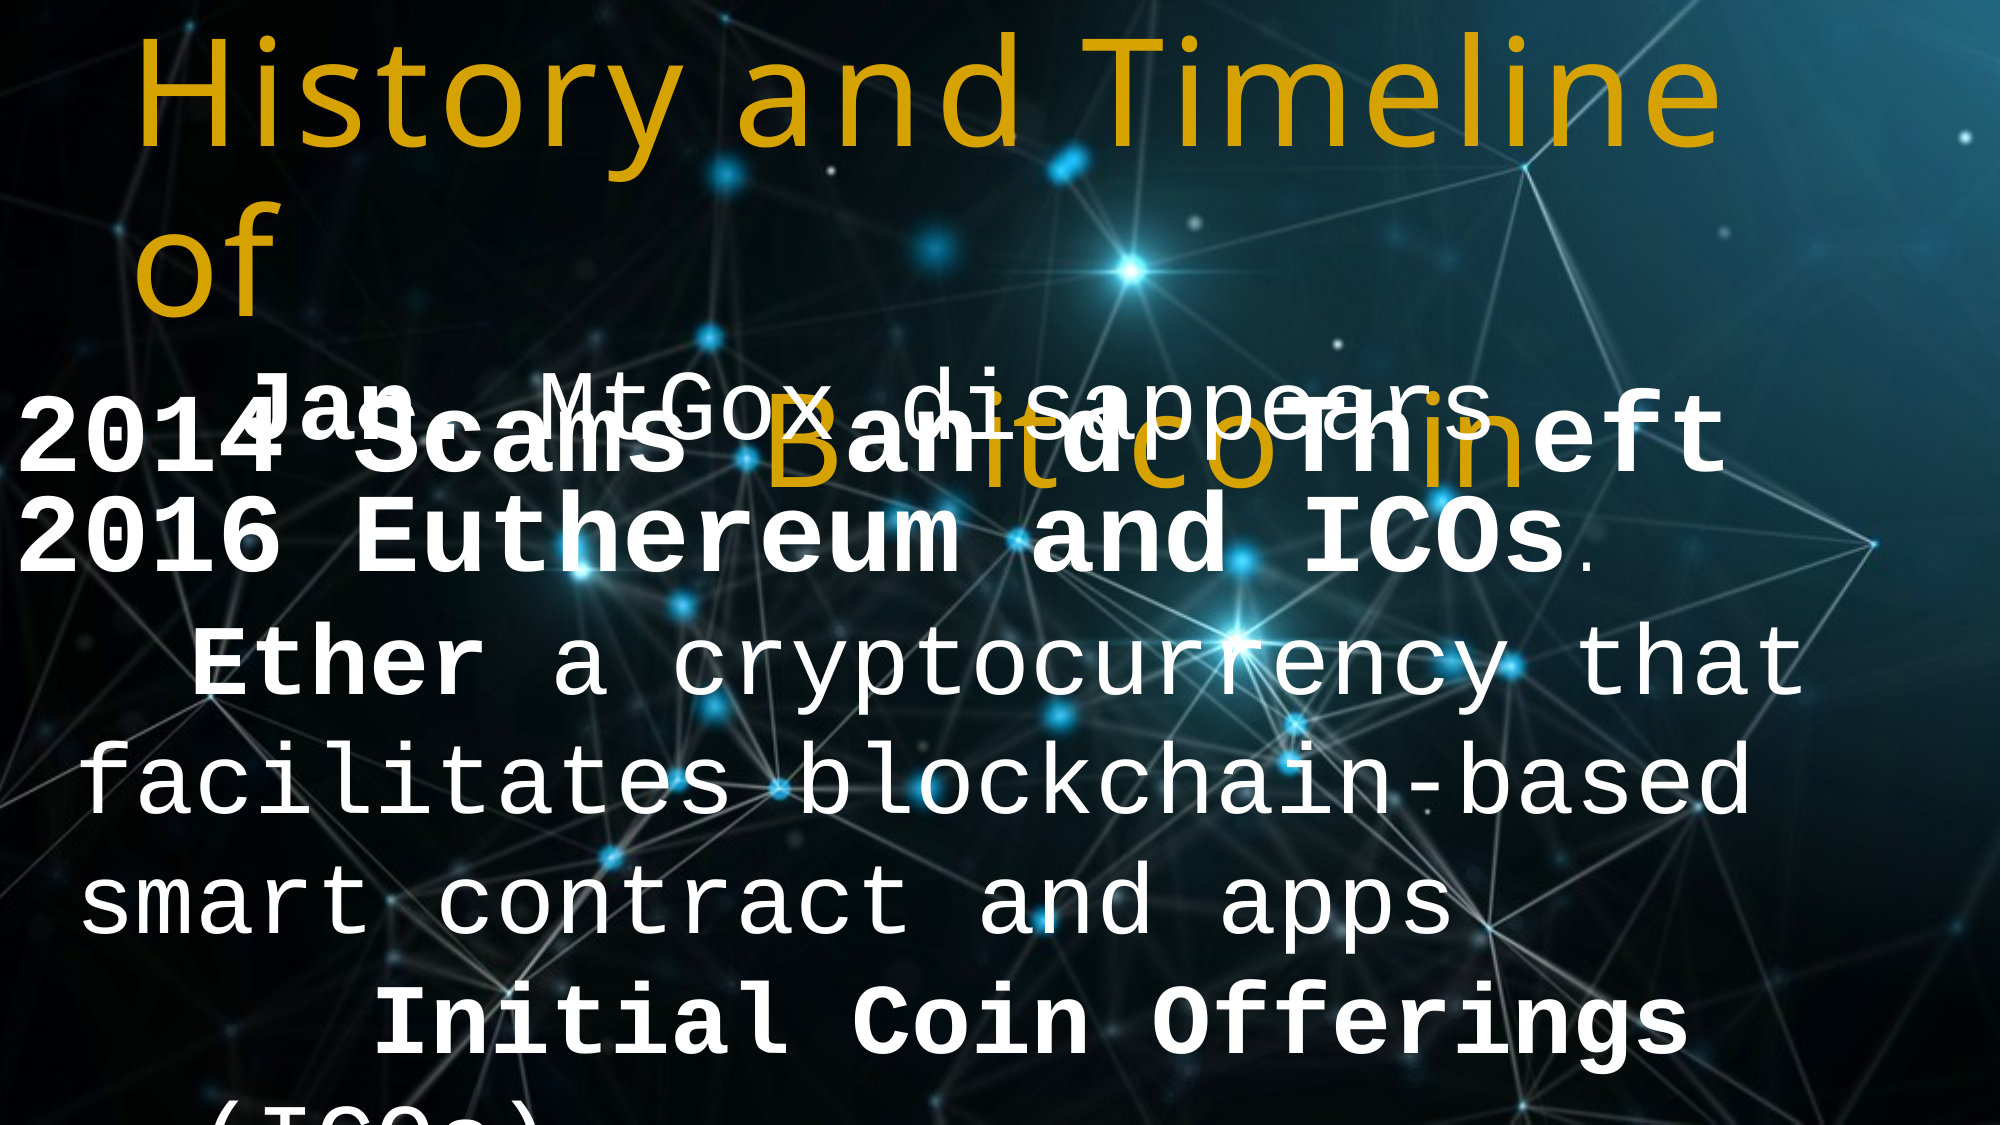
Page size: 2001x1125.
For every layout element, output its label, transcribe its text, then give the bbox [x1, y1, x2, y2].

title History and Timeline of 2014 Scams BanitdcoThineft [10, 5, 1873, 517]
text_box Jan. MtGox disappears 2016 Euthereum and ICOs. Ether a cryptocurrency that facilitates blockchain-based smart contract and apps Initial Coin Offerings (ICOs) [12, 337, 1945, 1125]
picture [0, 0, 2000, 1125]
